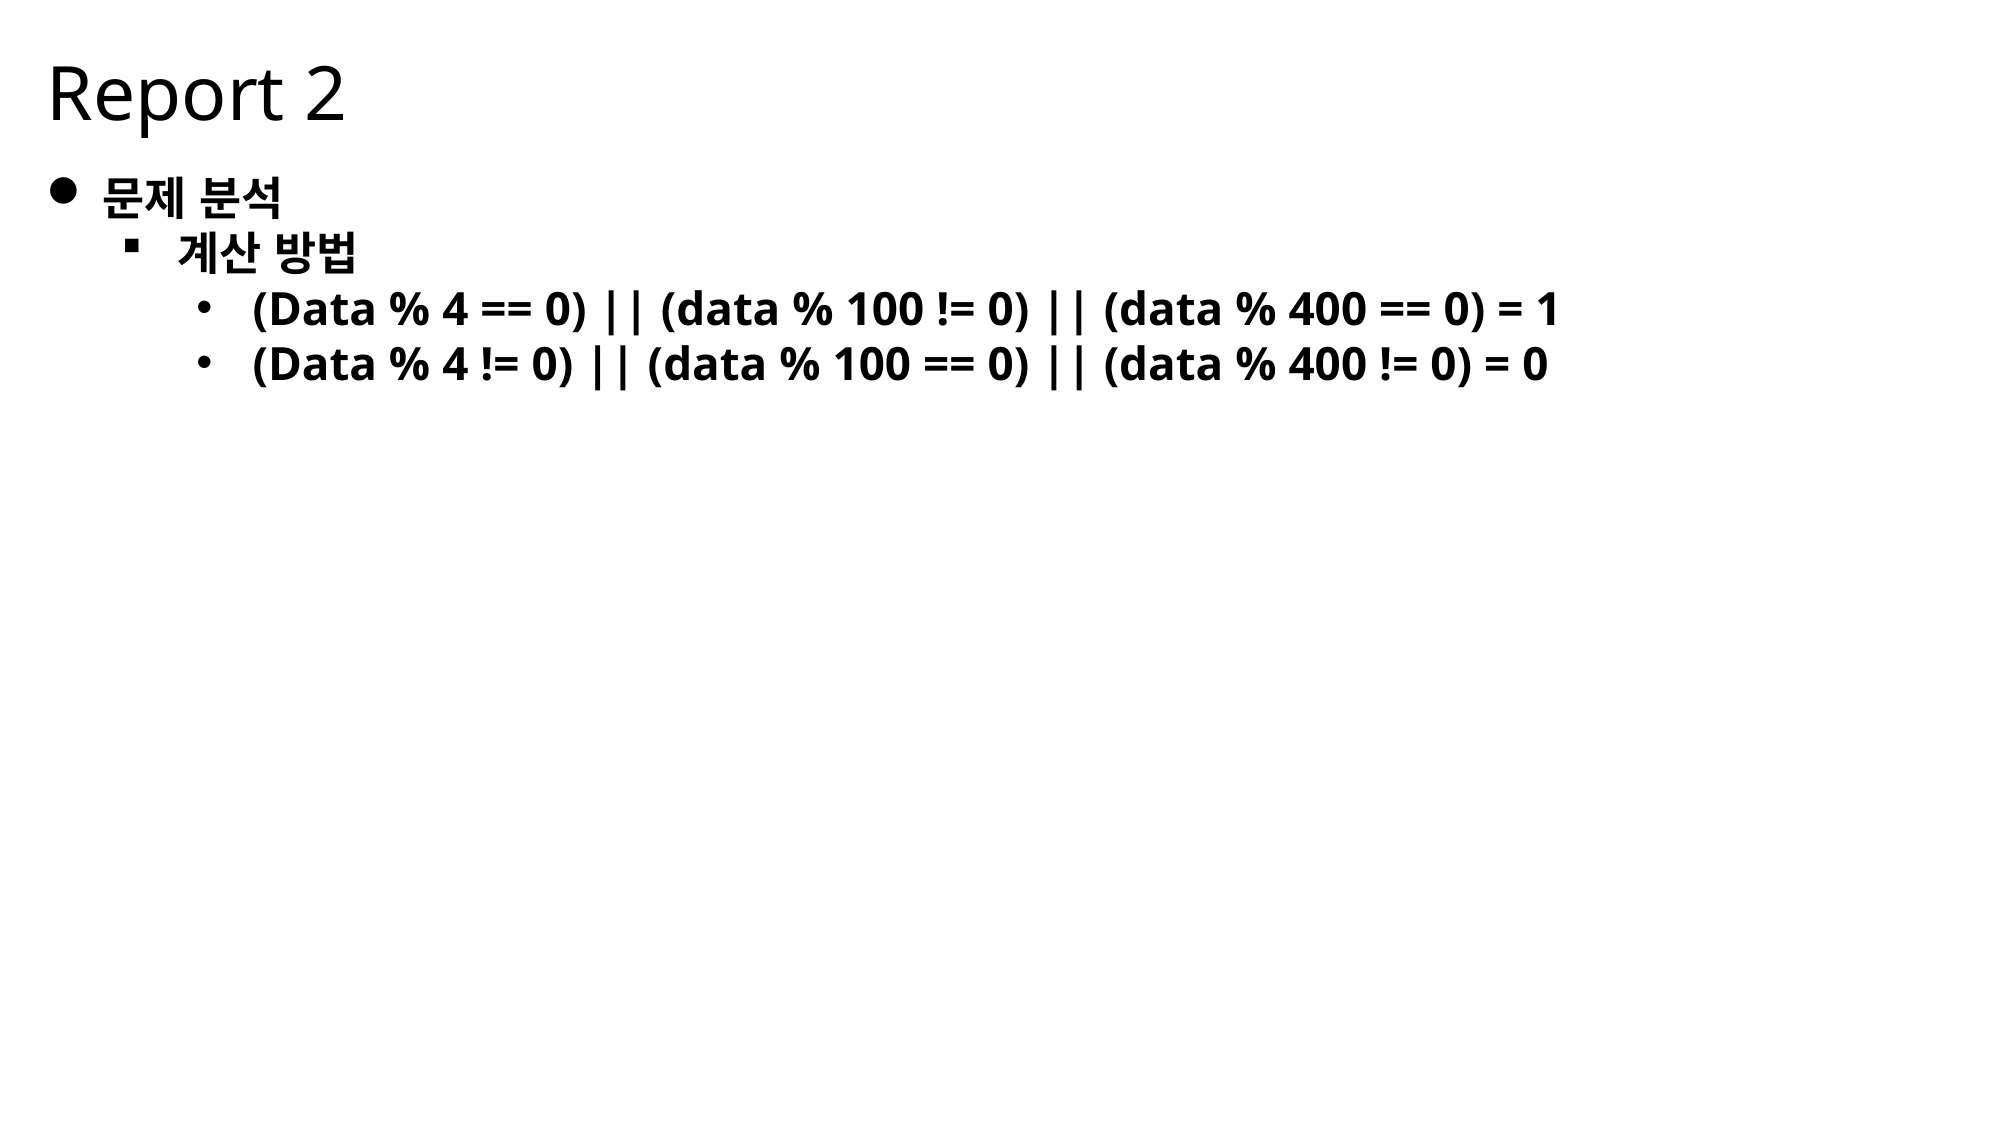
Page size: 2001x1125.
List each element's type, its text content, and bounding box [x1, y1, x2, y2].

text_box 문제 분석 계산 방법 (Data % 4 == 0) || (data % 100 != 0) || (data % 400 == 0) = 1 (Data % 4 != 0) || (data % 100 == 0) || (data % 400 != 0) = 0 [31, 161, 2000, 397]
text_box Report 2 [31, 38, 675, 144]
